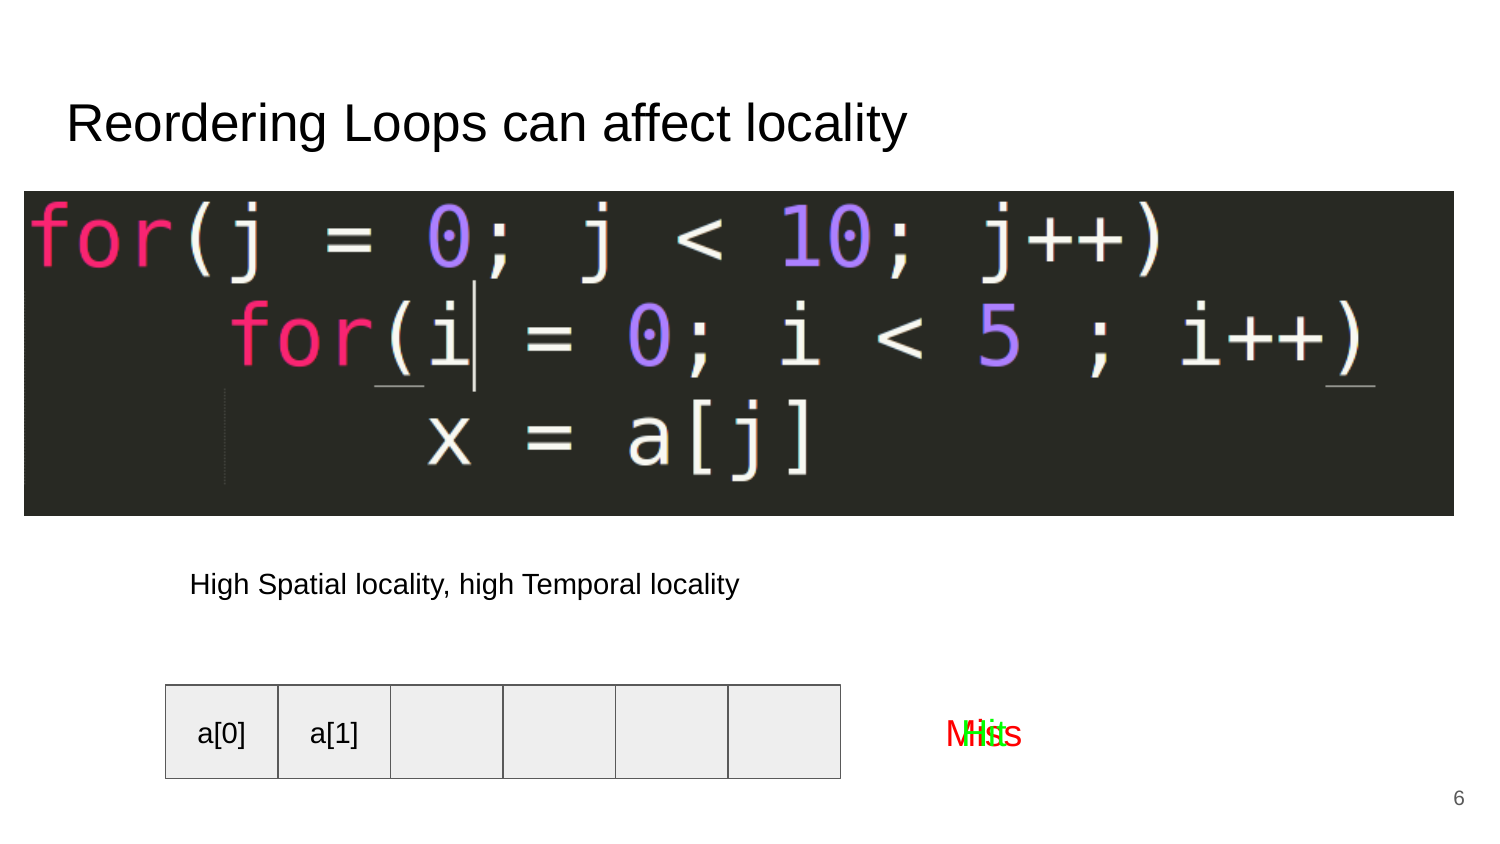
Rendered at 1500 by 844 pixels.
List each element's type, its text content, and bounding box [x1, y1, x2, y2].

text_box a[0] [165, 684, 278, 779]
text_box High Spatial locality, high Temporal locality [174, 549, 888, 615]
text_box [728, 684, 841, 779]
text_box [391, 684, 503, 779]
slide_number ‹#› [1389, 764, 1480, 830]
text_box Hit [909, 698, 1058, 765]
text_box [503, 684, 615, 779]
title Reordering Loops can affect locality [51, 72, 1449, 167]
picture [24, 191, 1454, 516]
text_box [615, 684, 728, 779]
text_box a[1] [278, 684, 391, 779]
